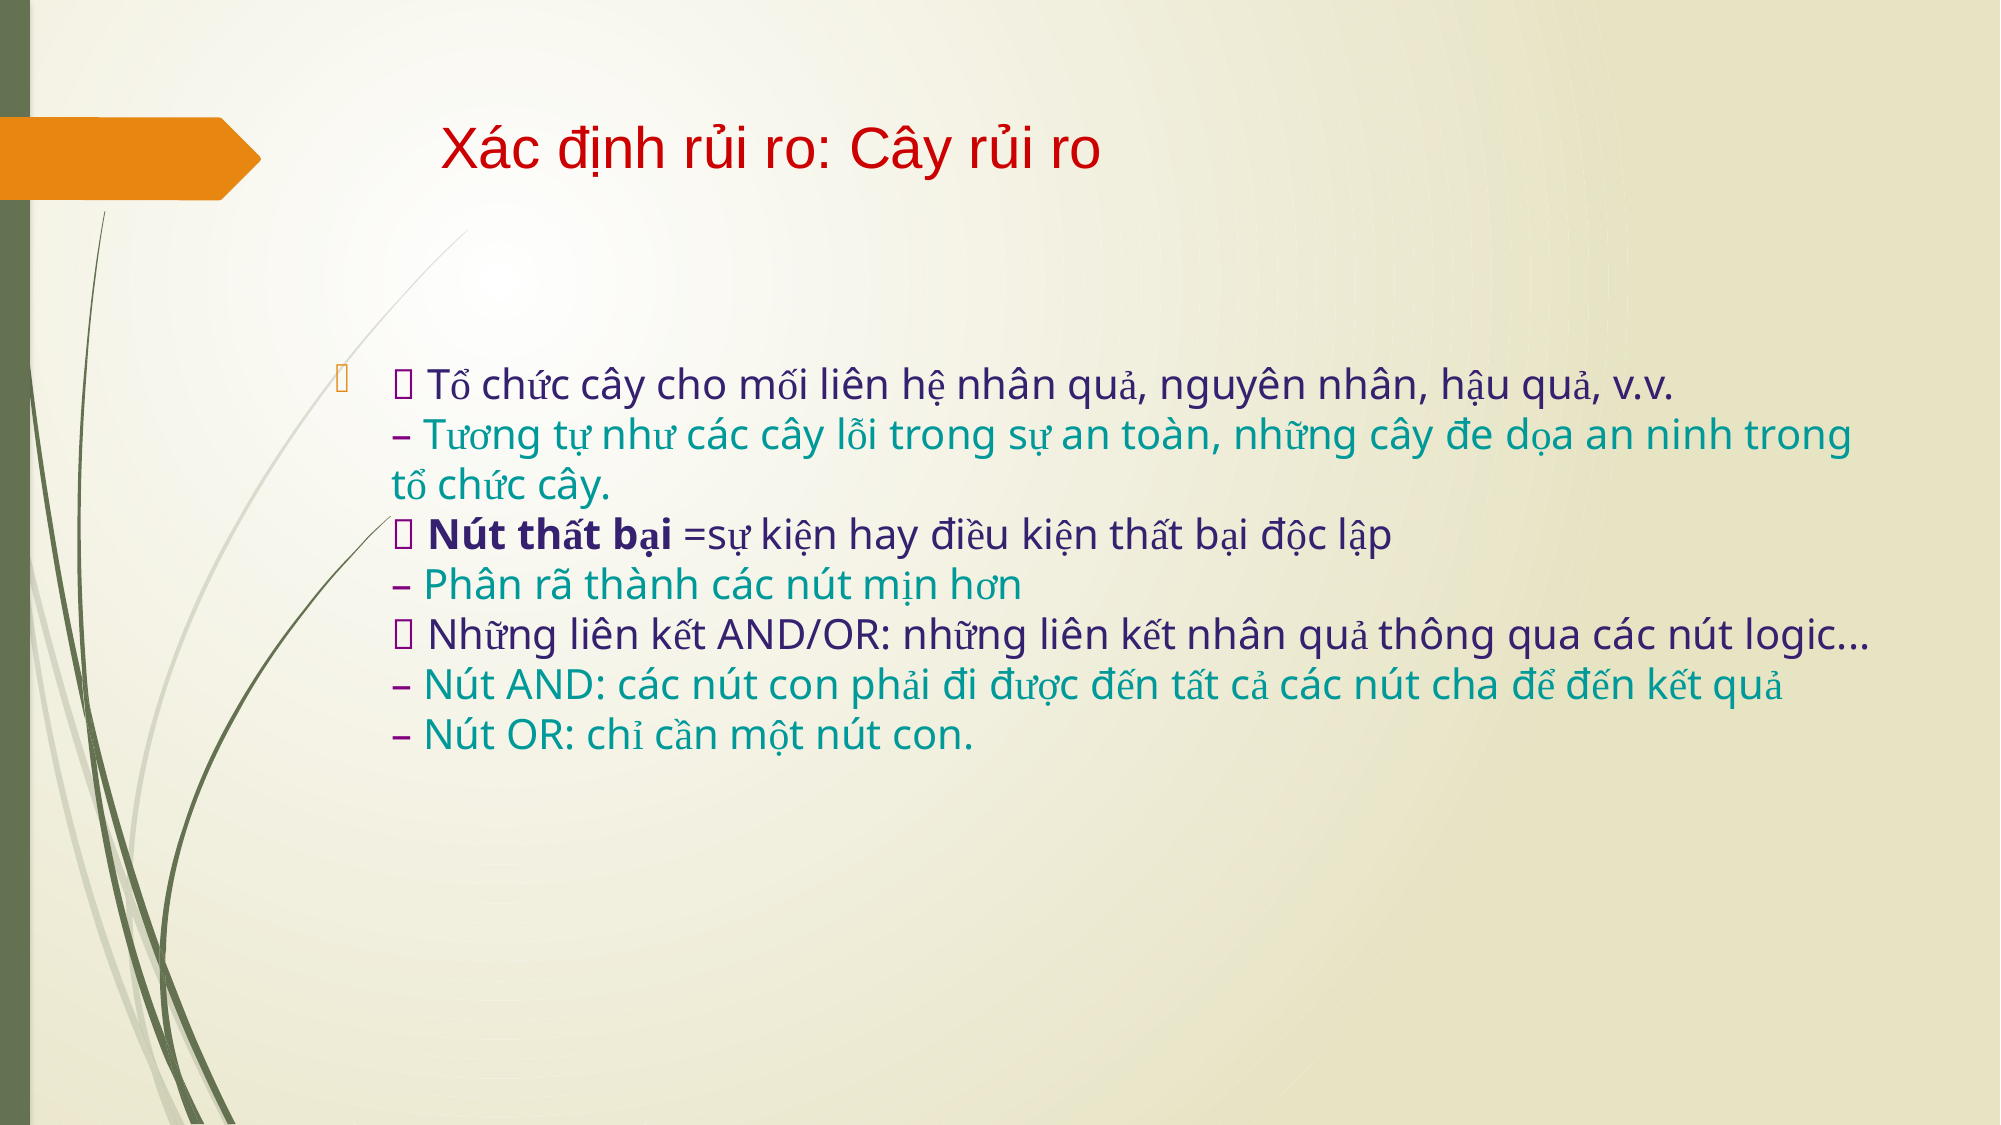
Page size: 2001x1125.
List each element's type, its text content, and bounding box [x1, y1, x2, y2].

title Xác định rủi ro: Cây rủi ro [425, 102, 1888, 313]
list  Tổ chức cây cho mối liên hệ nhân quả, nguyên nhân, hậu quả, v.v. – Tương tự như các cây lỗi trong sự an toàn, những cây đe dọa an ninh trong tổ chức cây.  Nút thất bại =sự kiện hay điều kiện thất bại độc lập – Phân rã thành các nút mịn hơn  Những liên kết AND/OR: những liên kết nhân quả thông qua các nút logic... – Nút AND: các nút con phải đi được đến tất cả các nút cha để đến kết quả – Nút OR: chỉ cần một nút con. [320, 350, 1888, 970]
